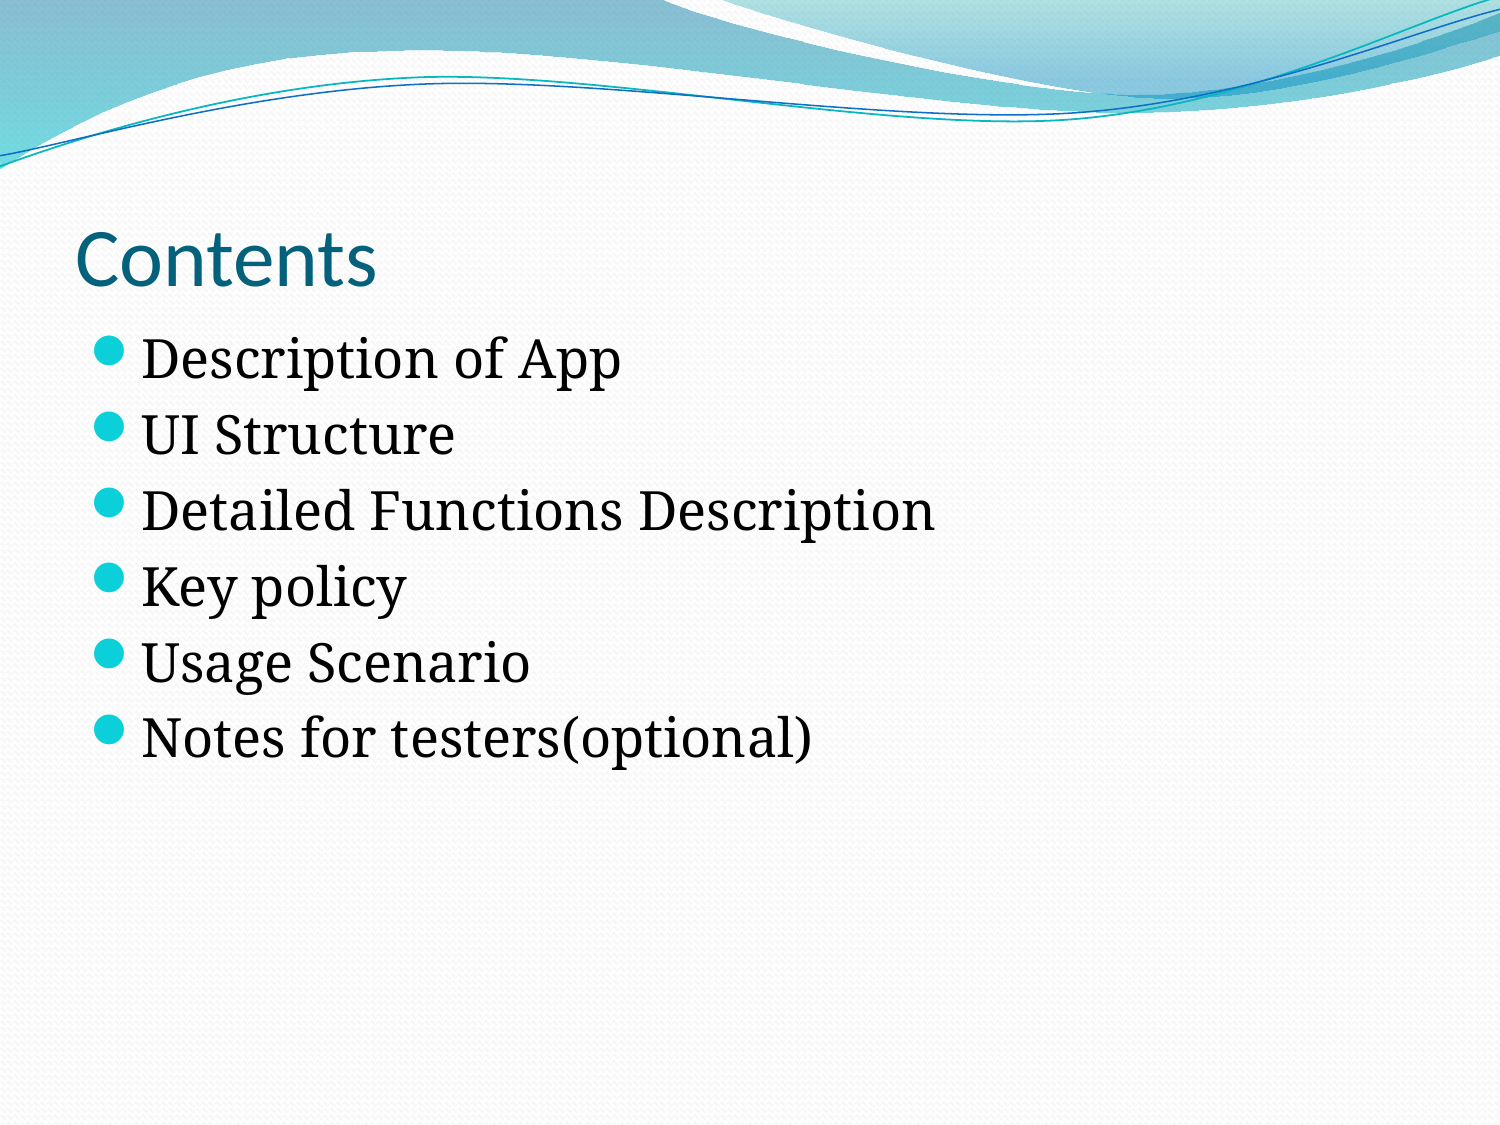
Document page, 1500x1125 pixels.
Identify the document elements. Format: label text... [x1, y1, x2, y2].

title Contents [75, 115, 1425, 303]
list Description of App UI Structure Detailed Functions Description Key policy Usage Scenario Notes for testers(optional) [75, 317, 1425, 1038]
